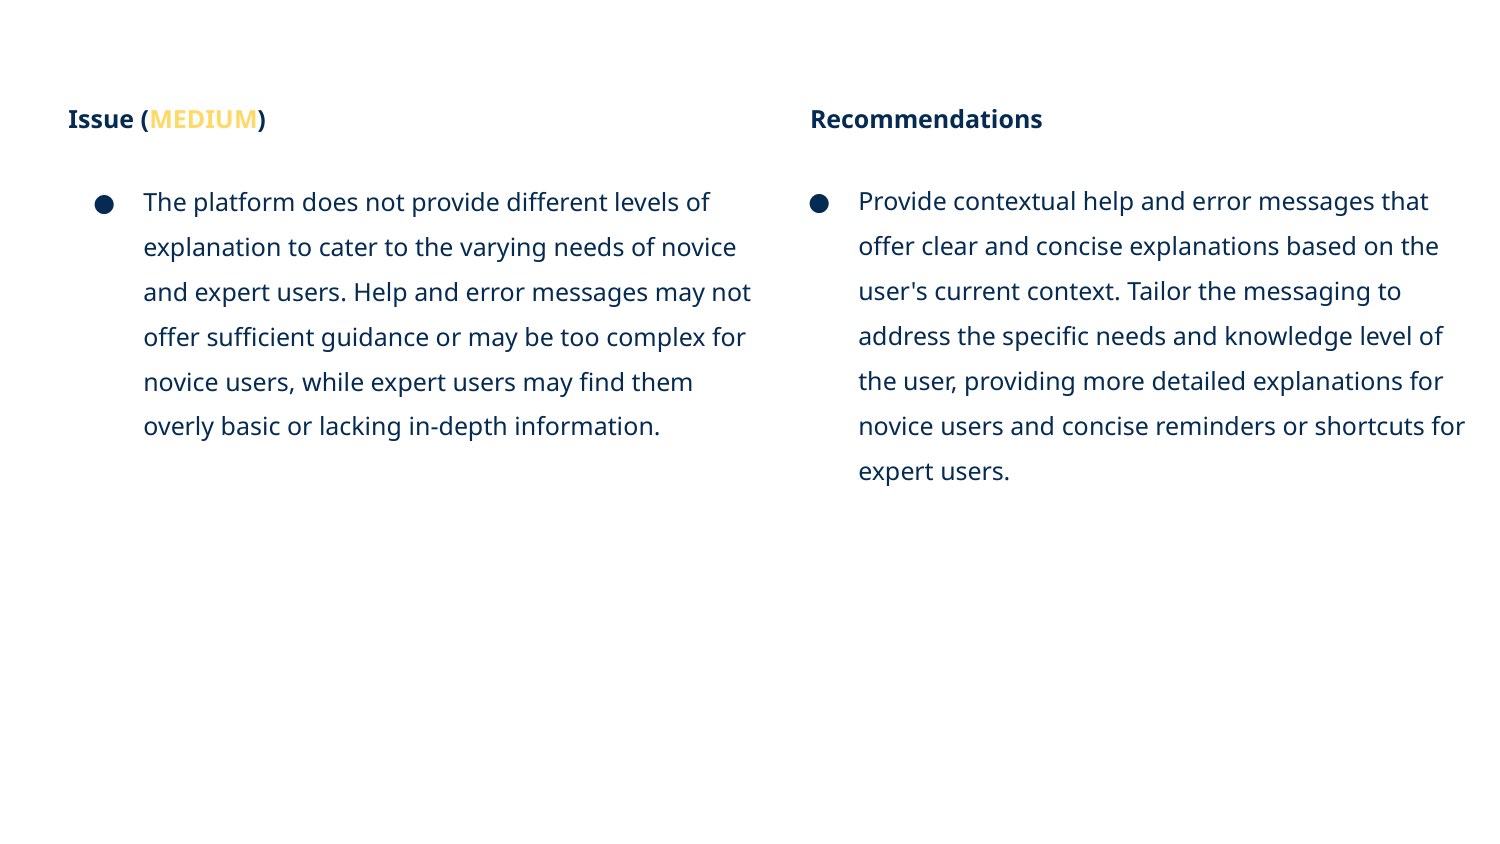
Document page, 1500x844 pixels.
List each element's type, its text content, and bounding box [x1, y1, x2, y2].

text_box Issue (MEDIUM) [53, 88, 546, 149]
text_box Recommendations [795, 88, 1331, 149]
text_box The platform does not provide different levels of explanation to cater to the varying needs of novice and expert users. Help and error messages may not offer sufficient guidance or may be too complex for novice users, while expert users may find them overly basic or lacking in-depth information. [53, 156, 768, 456]
text_box Provide contextual help and error messages that offer clear and concise explanations based on the user's current context. Tailor the messaging to address the specific needs and knowledge level of the user, providing more detailed explanations for novice users and concise reminders or shortcuts for expert users. [768, 155, 1484, 501]
